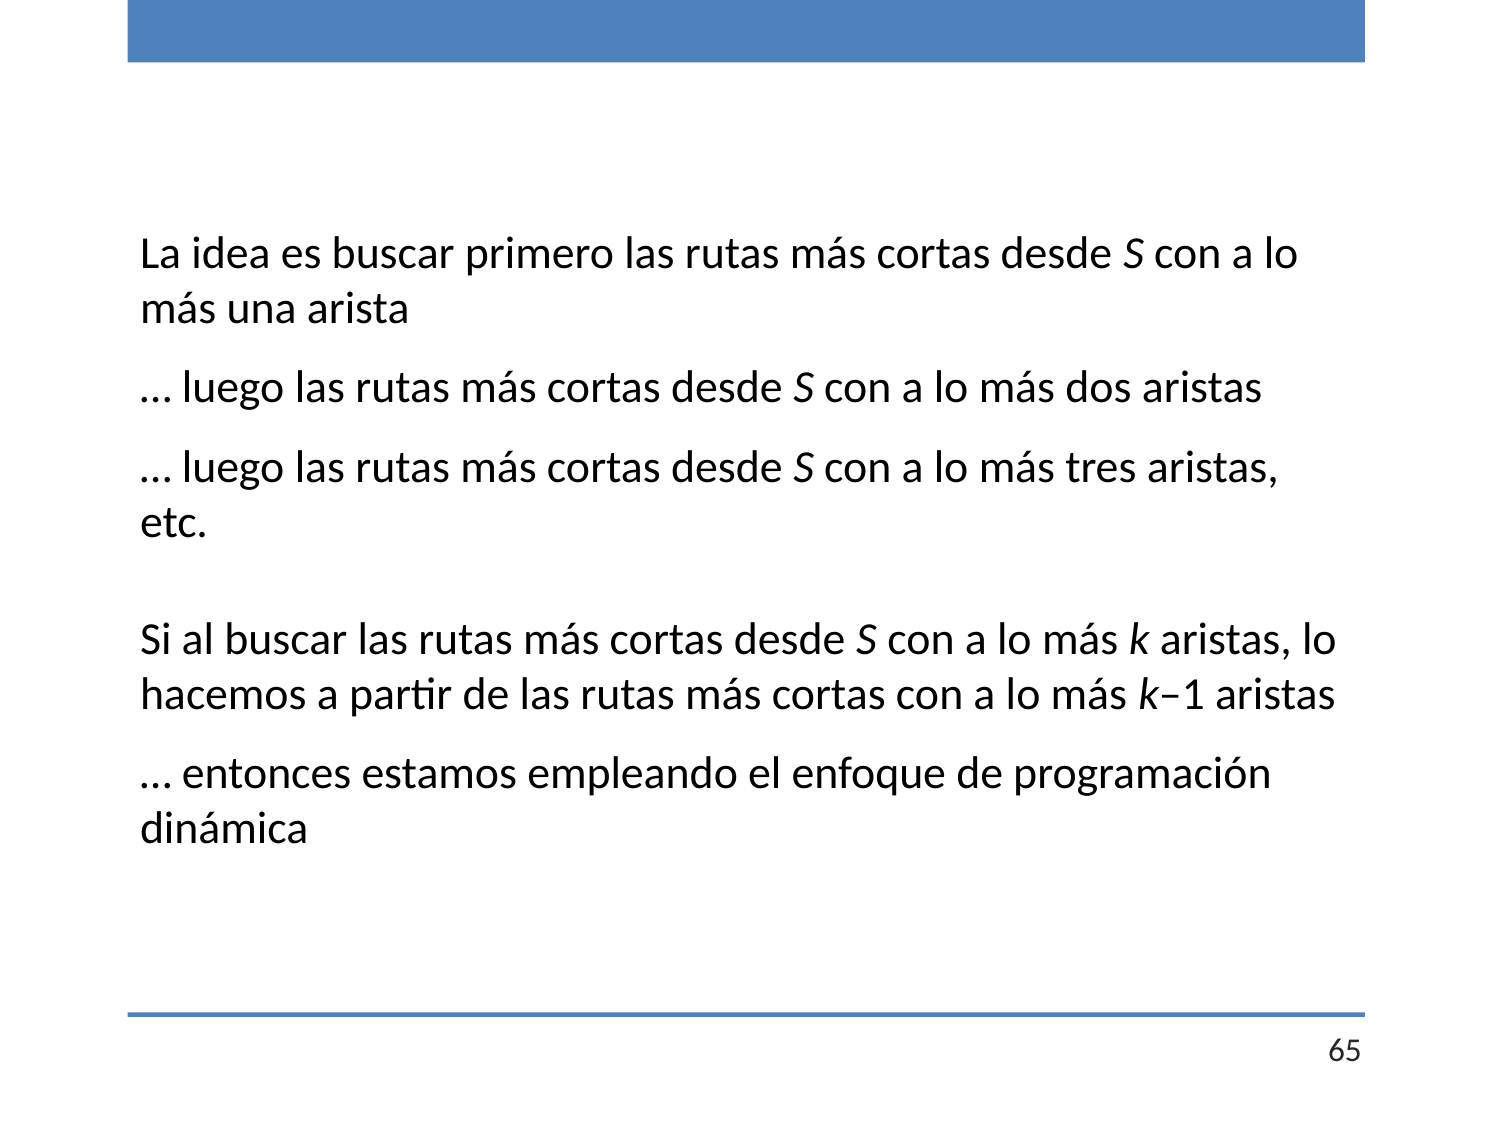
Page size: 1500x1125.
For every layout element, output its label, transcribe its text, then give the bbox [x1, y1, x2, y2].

list La idea es buscar primero las rutas más cortas desde S con a lo más una arista … luego las rutas más cortas desde S con a lo más dos aristas … luego las rutas más cortas desde S con a lo más tres aristas, etc. Si al buscar las rutas más cortas desde S con a lo más k aristas, lo hacemos a partir de las rutas más cortas con a lo más k–1 aristas … entonces estamos empleando el enfoque de programación dinámica [125, 82, 1363, 993]
slide_number 65 [1251, 1018, 1377, 1079]
